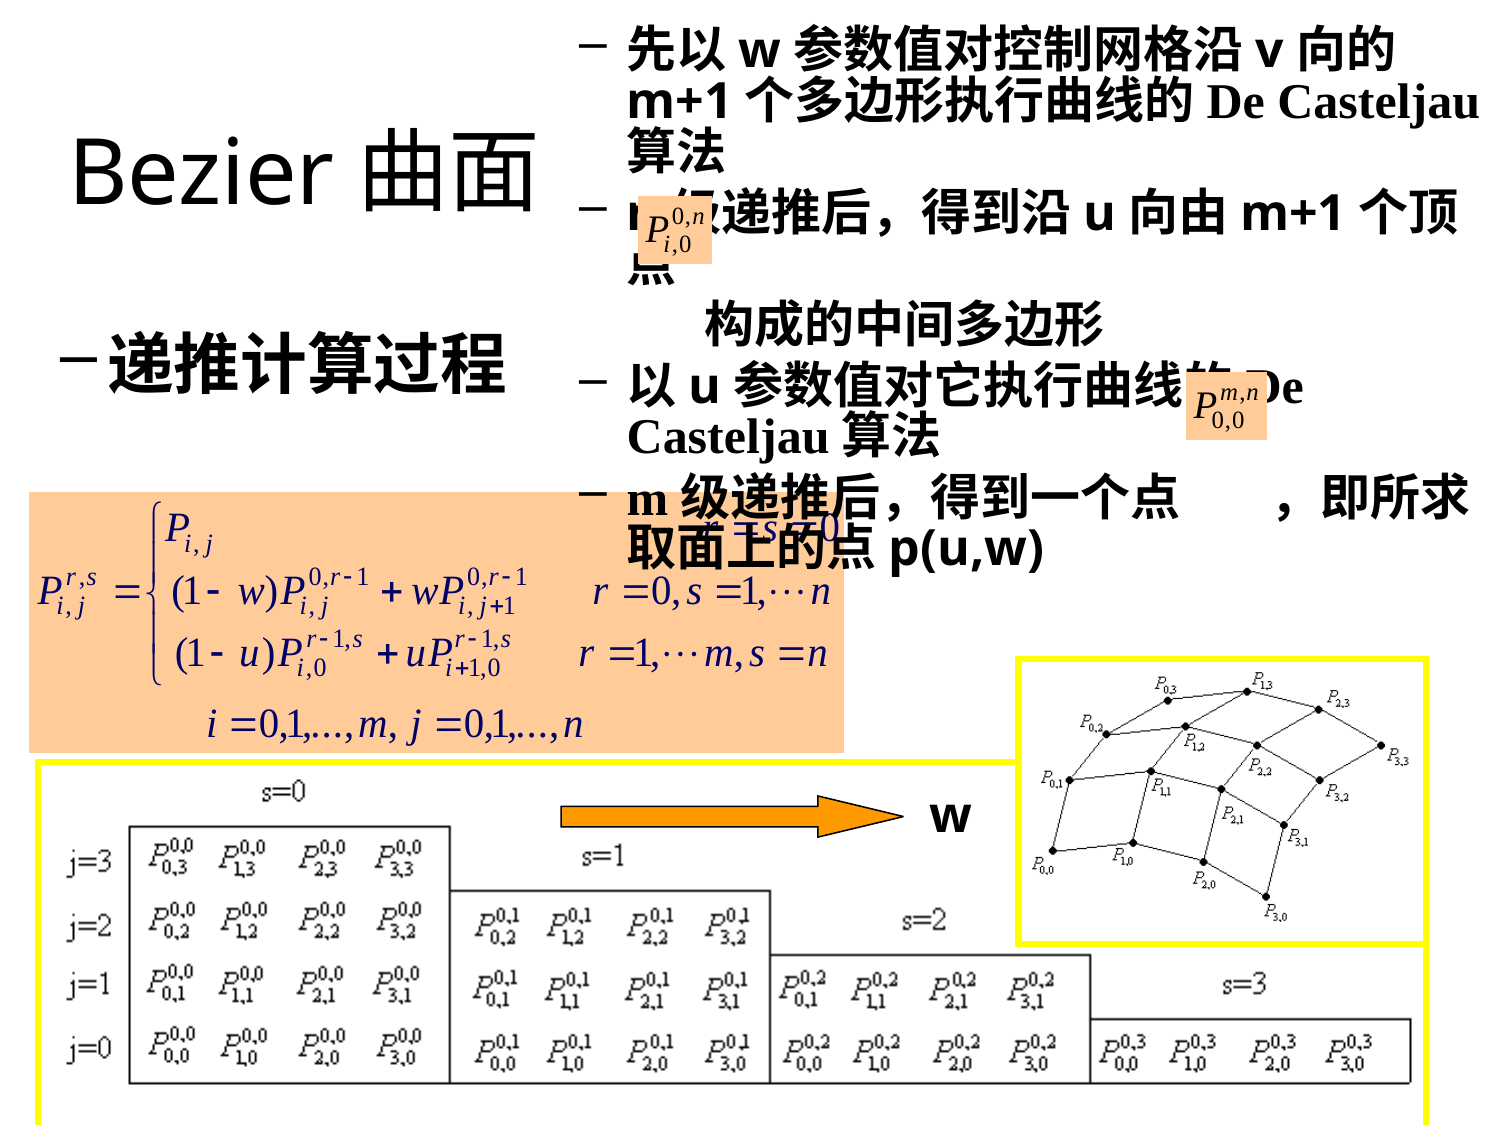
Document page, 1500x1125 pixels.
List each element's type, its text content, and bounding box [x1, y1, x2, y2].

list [29, 491, 845, 754]
picture [1021, 661, 1424, 941]
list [40, 764, 1424, 1125]
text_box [1185, 372, 1268, 440]
title Bezier曲面 [52, 49, 490, 286]
list 递推计算过程 [0, 314, 490, 468]
text_box 先以w参数值对控制网格沿v向的m+1个多边形执行曲线的De Casteljau算法 n级递推后，得到沿u向由m+1个顶点 构成的中间多边形 以u参数值对它执行曲线的De Casteljau算法 m级递推后，得到一个点 ，即所求取面上的点p(u,w) [490, 19, 1500, 504]
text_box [637, 196, 713, 264]
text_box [560, 774, 1010, 851]
